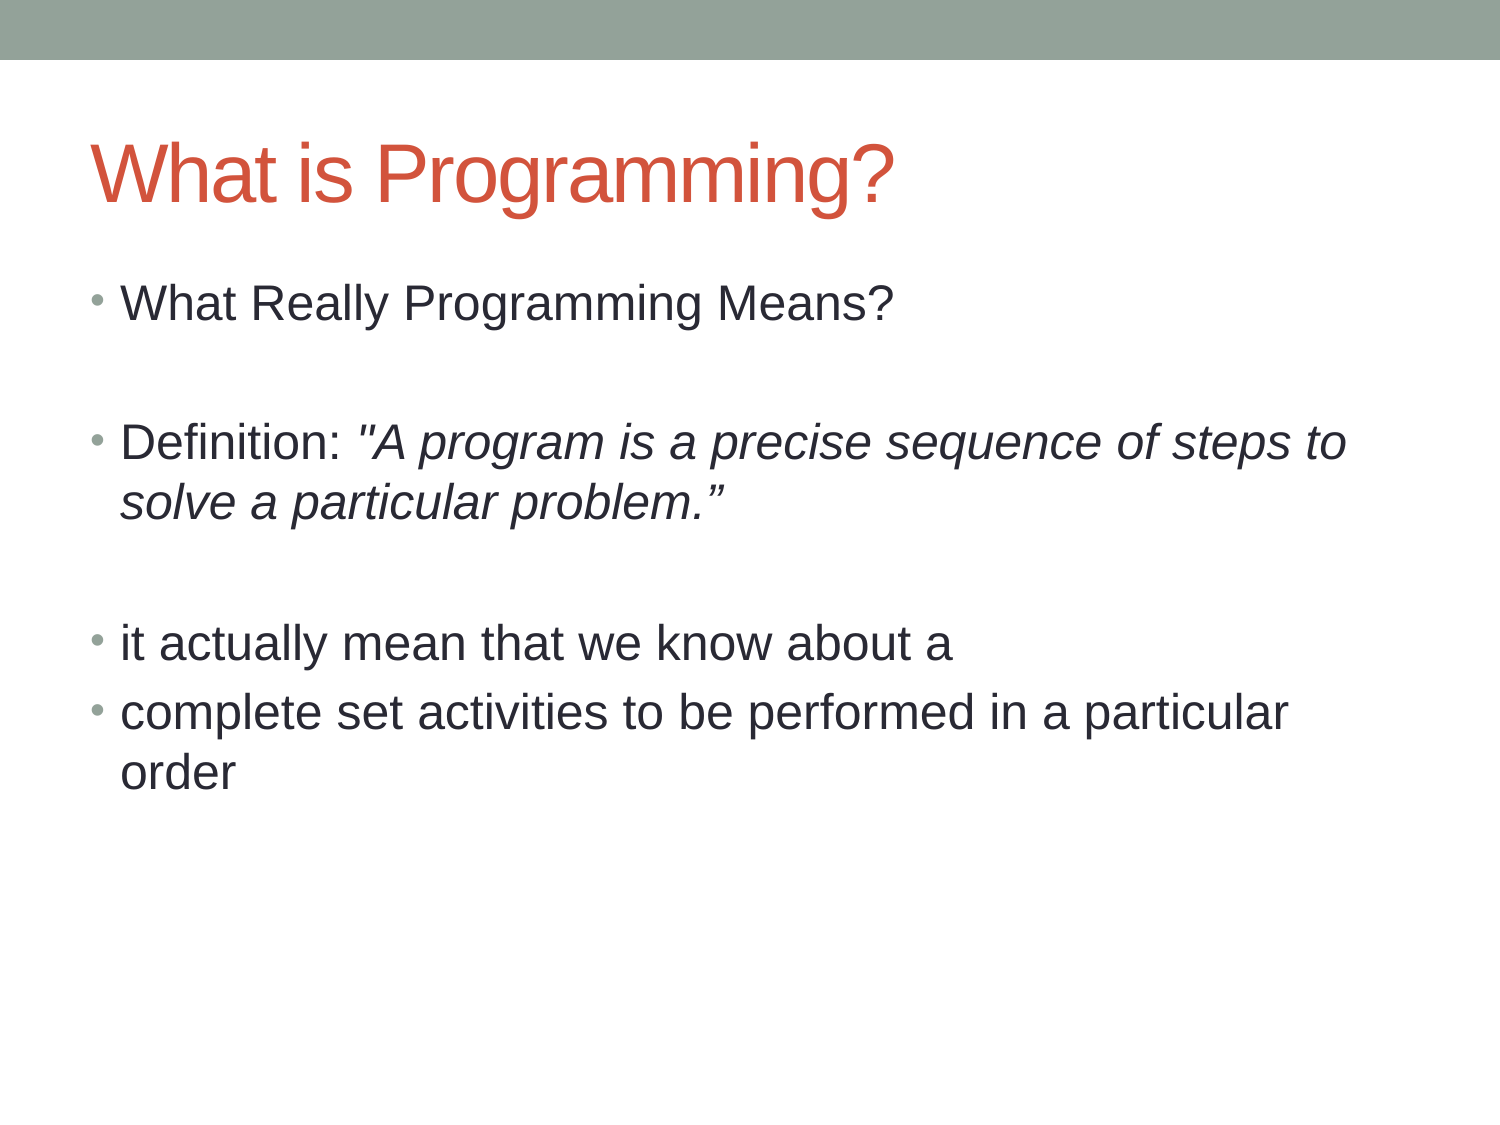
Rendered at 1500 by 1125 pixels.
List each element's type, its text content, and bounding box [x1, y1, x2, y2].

list What Really Programming Means? Definition: "A program is a precise sequence of steps to solve a particular problem.” it actually mean that we know about a complete set activities to be performed in a particular order [75, 262, 1425, 1063]
title What is Programming? [75, 87, 1425, 250]
